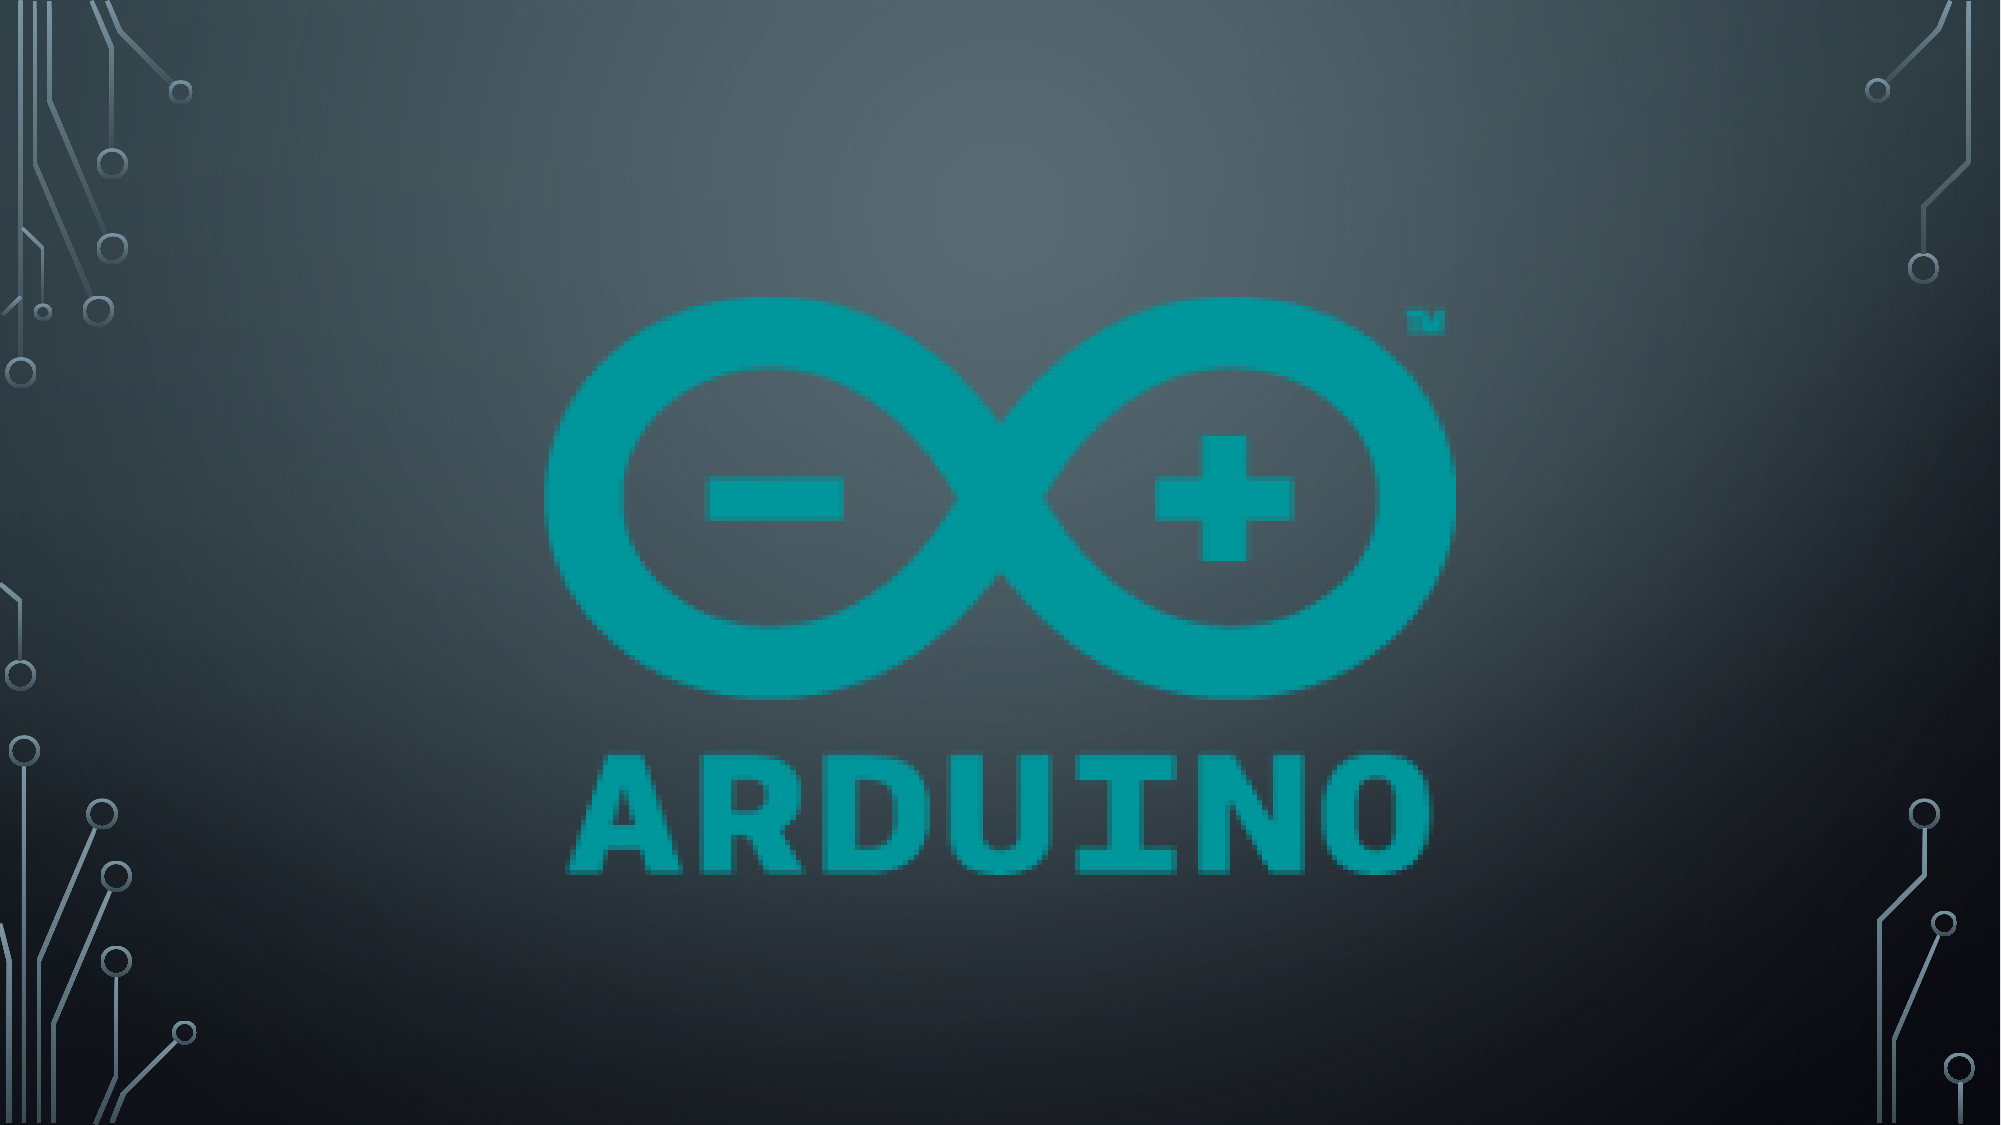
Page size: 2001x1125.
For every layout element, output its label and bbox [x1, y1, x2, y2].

picture [544, 297, 1456, 876]
